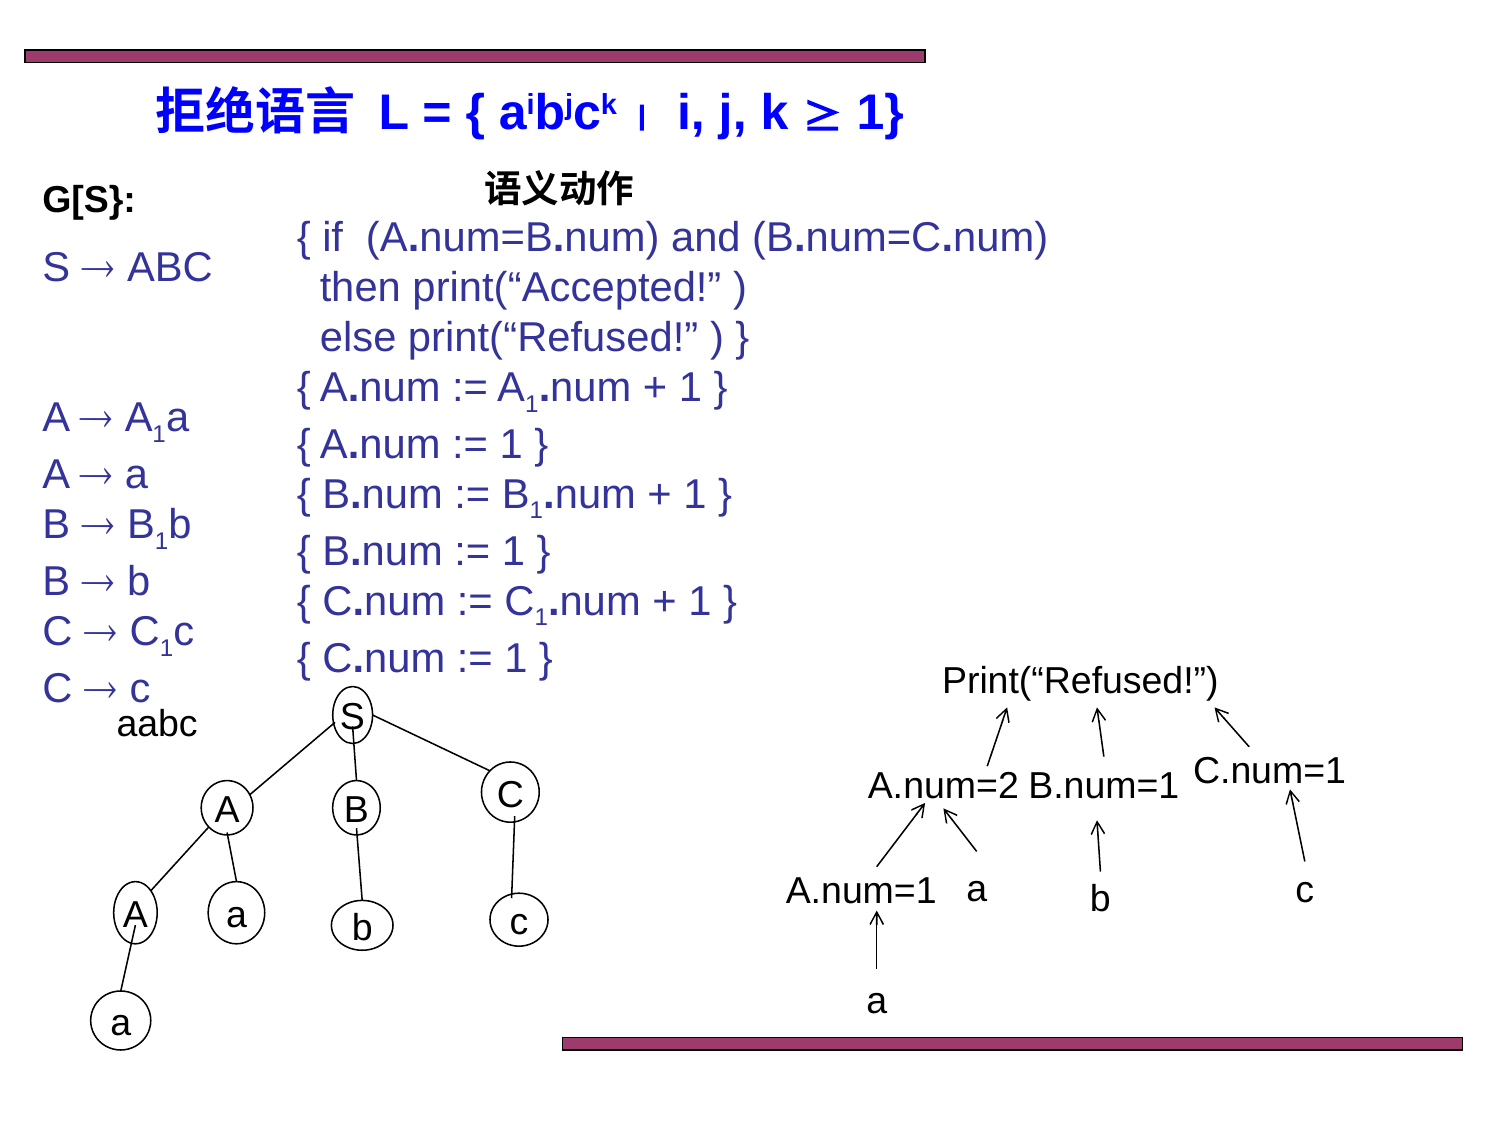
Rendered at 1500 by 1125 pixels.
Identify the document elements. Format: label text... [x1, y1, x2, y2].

text_box G[S}: S  ABC A  A1a A  a B  B1b B  b C  C1c C  c [27, 167, 279, 692]
text_box C [481, 761, 540, 822]
text_box B [332, 781, 381, 835]
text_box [1289, 789, 1305, 862]
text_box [1214, 707, 1250, 748]
text_box c [1275, 861, 1334, 915]
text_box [1096, 820, 1101, 872]
text_box S [332, 686, 373, 743]
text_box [352, 743, 357, 781]
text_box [1096, 707, 1105, 757]
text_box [876, 802, 926, 867]
text_box A.num=1 [839, 857, 884, 920]
text_box b [1069, 871, 1132, 922]
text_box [943, 810, 977, 852]
text_box c [489, 893, 549, 947]
text_box aabc [24, 692, 291, 752]
text_box 语义动作 { if (A.num=B.num) and (B.num=C.num) then print(“Accepted!” ) else print(“Refused!” ) } { A.num := A1.num + 1 } { A.num := 1 } { B.num := B1.num + 1 } { B.num := 1 } { C.num := C1.num + 1 } { C.num := 1 } [282, 157, 1076, 688]
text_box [987, 707, 1008, 767]
text_box a [846, 969, 907, 1029]
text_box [372, 714, 491, 772]
text_box A.num=2 [917, 756, 970, 811]
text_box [226, 834, 237, 882]
text_box b [331, 900, 394, 951]
text_box A [113, 881, 158, 944]
text_box B.num=1 [1080, 757, 1128, 811]
text_box C.num=1 [1240, 737, 1299, 799]
text_box A [201, 780, 253, 835]
text_box a [90, 991, 151, 1051]
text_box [120, 943, 136, 992]
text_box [249, 722, 336, 796]
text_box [150, 826, 209, 891]
text_box 拒绝语言 L = { aibjck  i, j, k  1} [52, 72, 1008, 148]
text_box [356, 834, 363, 901]
text_box Print(“Refused!”) [976, 637, 1185, 720]
text_box a [948, 852, 1005, 923]
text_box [511, 815, 515, 899]
text_box a [208, 882, 265, 944]
